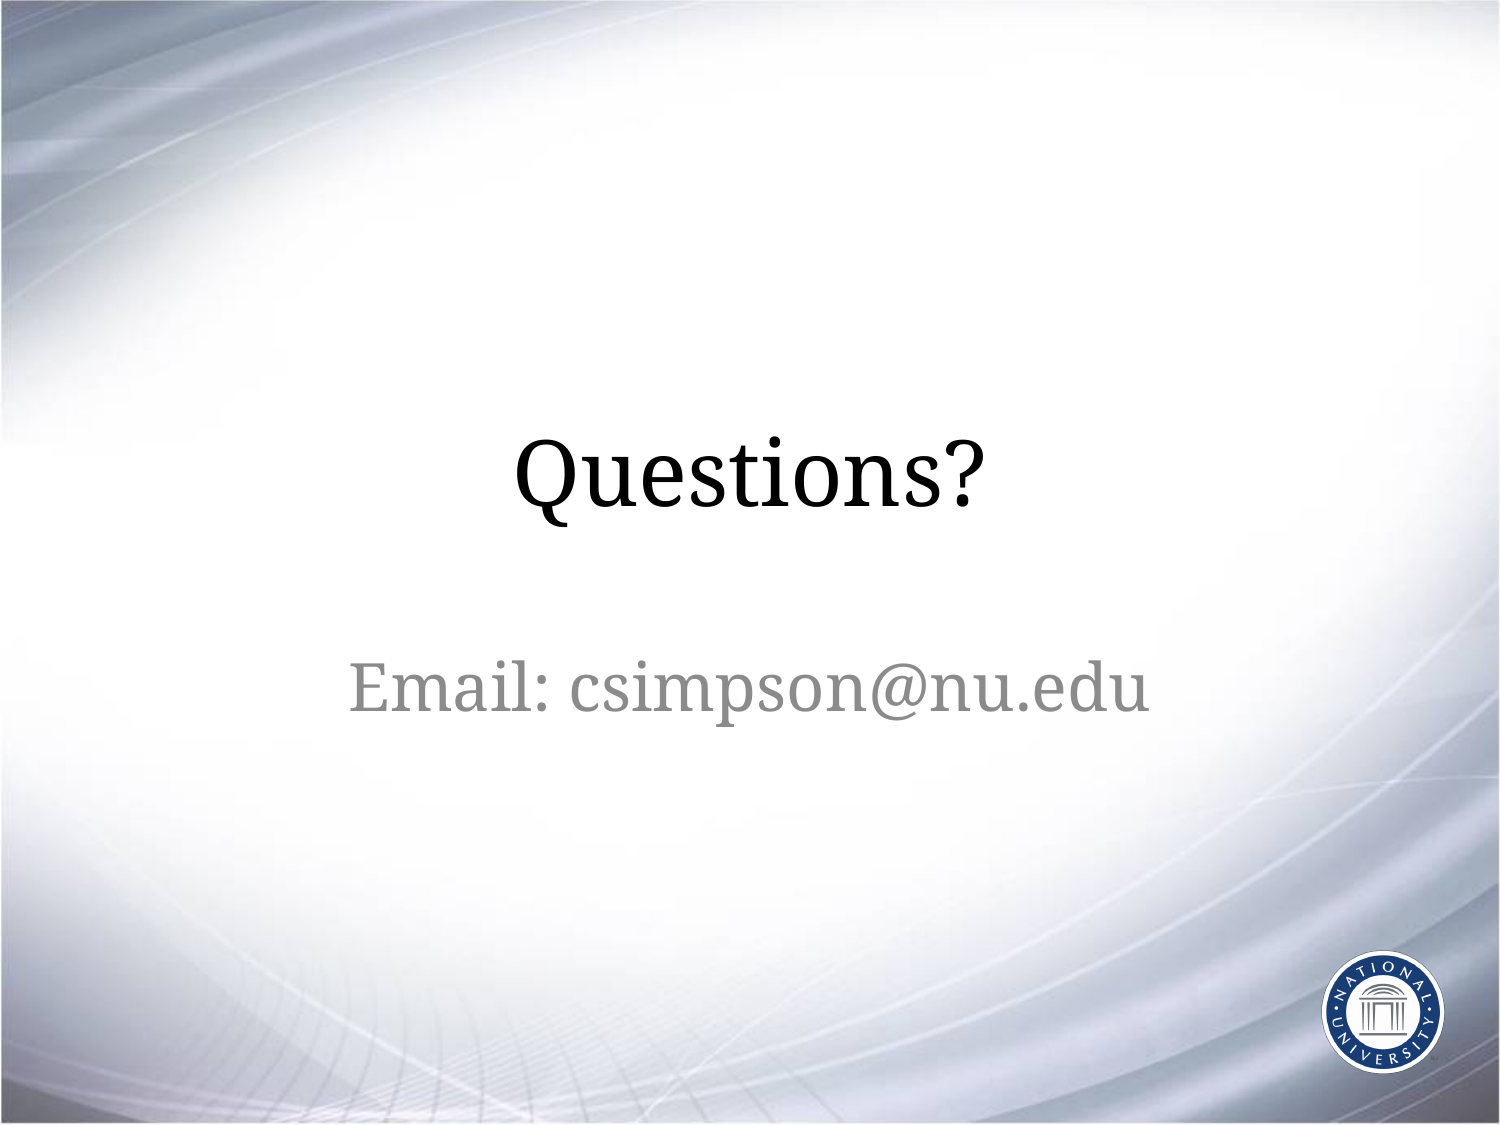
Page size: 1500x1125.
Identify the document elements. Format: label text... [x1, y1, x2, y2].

title Questions? [112, 349, 1388, 591]
picture [0, 0, 1500, 1125]
subtitle Email: csimpson@nu.edu [225, 637, 1275, 925]
